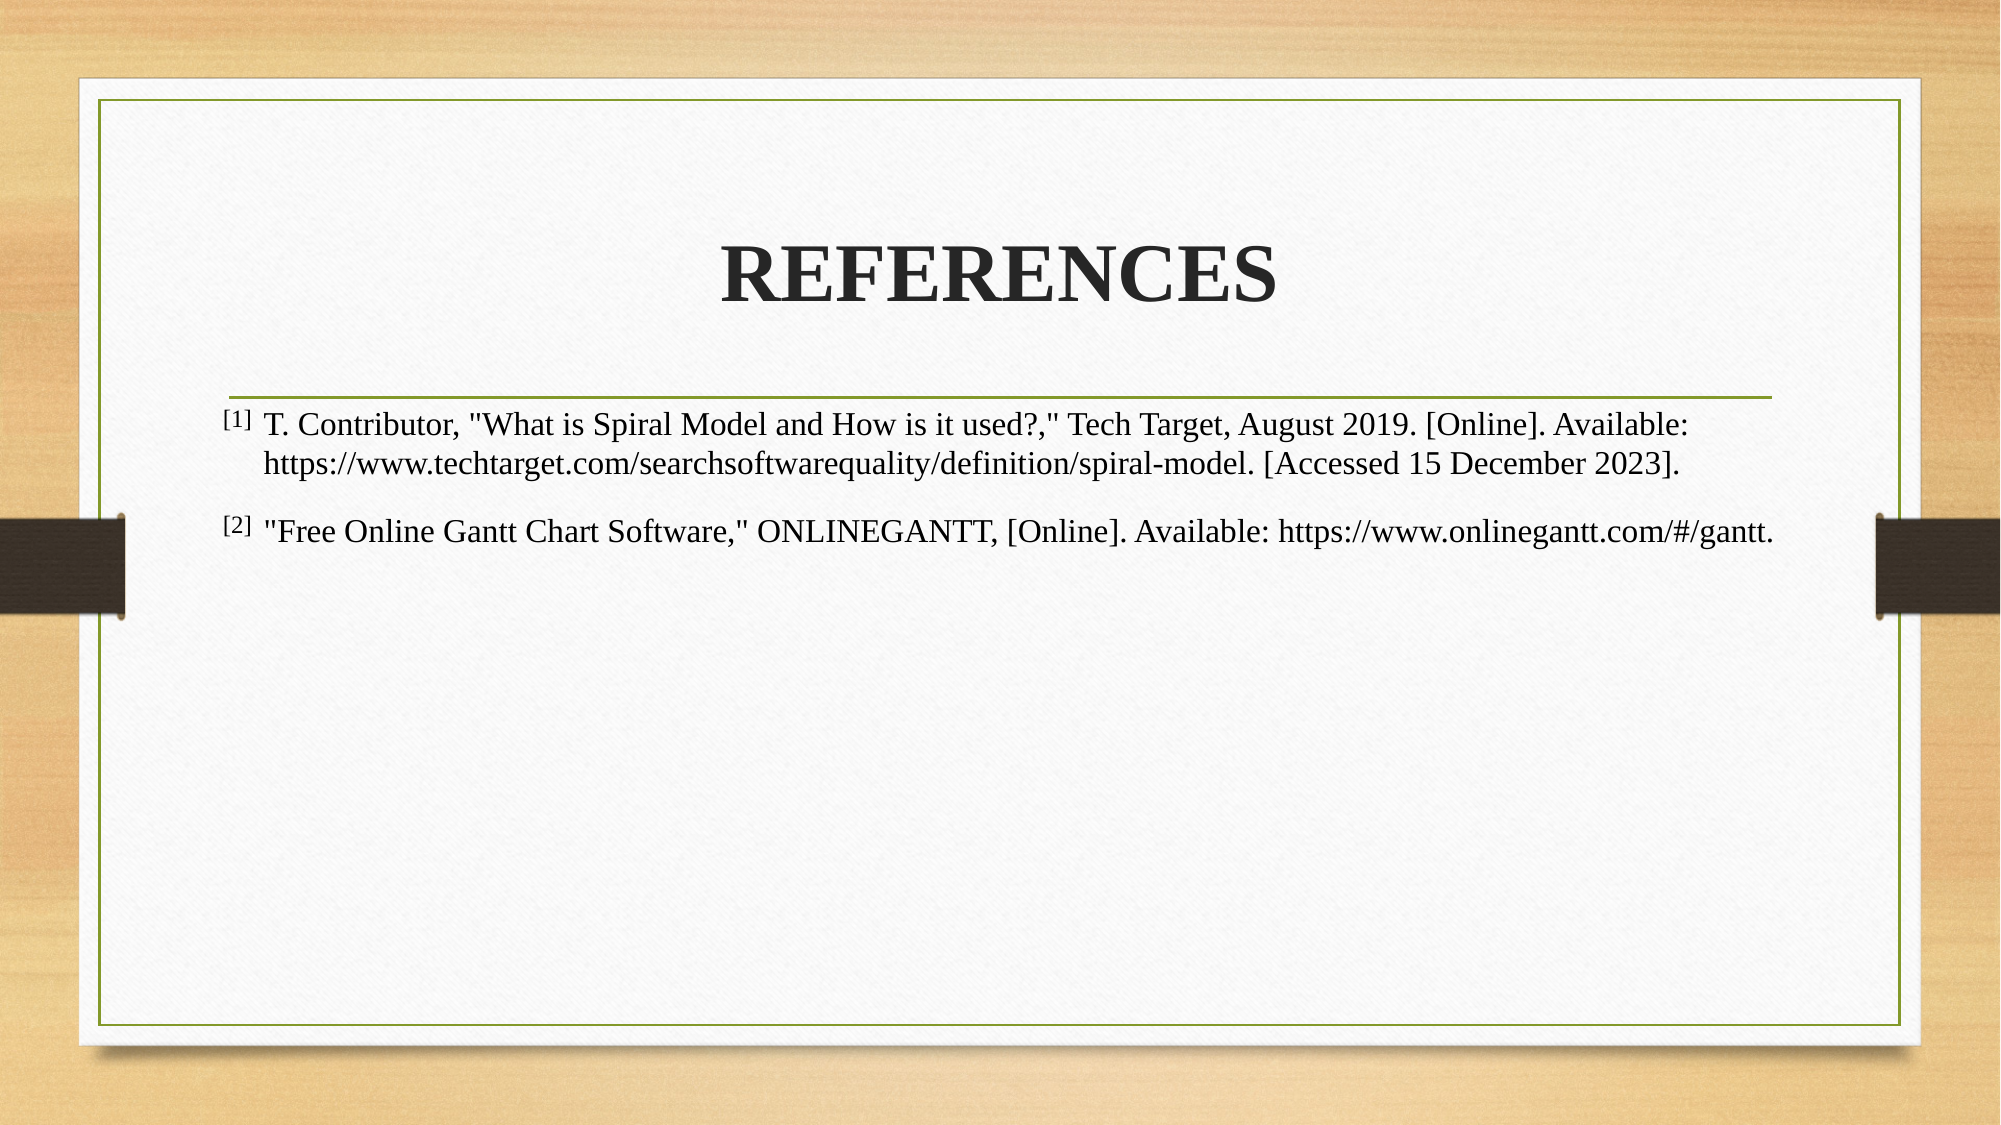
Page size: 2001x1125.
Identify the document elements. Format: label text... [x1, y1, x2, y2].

title REFERENCES [212, 161, 1788, 375]
table_cell "Free Online Gantt Chart Software," ONLINEGANTT, [Online]. Available: https://www.onlinegantt.com/#/gantt. [262, 508, 1788, 615]
table_cell [2] [221, 508, 262, 615]
table_header [212, 401, 221, 508]
table_header [1] [221, 401, 262, 508]
table_cell [212, 508, 221, 615]
table_header T. Contributor, "What is Spiral Model and How is it used?," Tech Target, August 2019. [Online]. Available: https://www.techtarget.com/searchsoftwarequality/definition/spiral-model. [Accessed 15 December 2023]. [262, 401, 1788, 508]
picture [0, 0, 2001, 1125]
